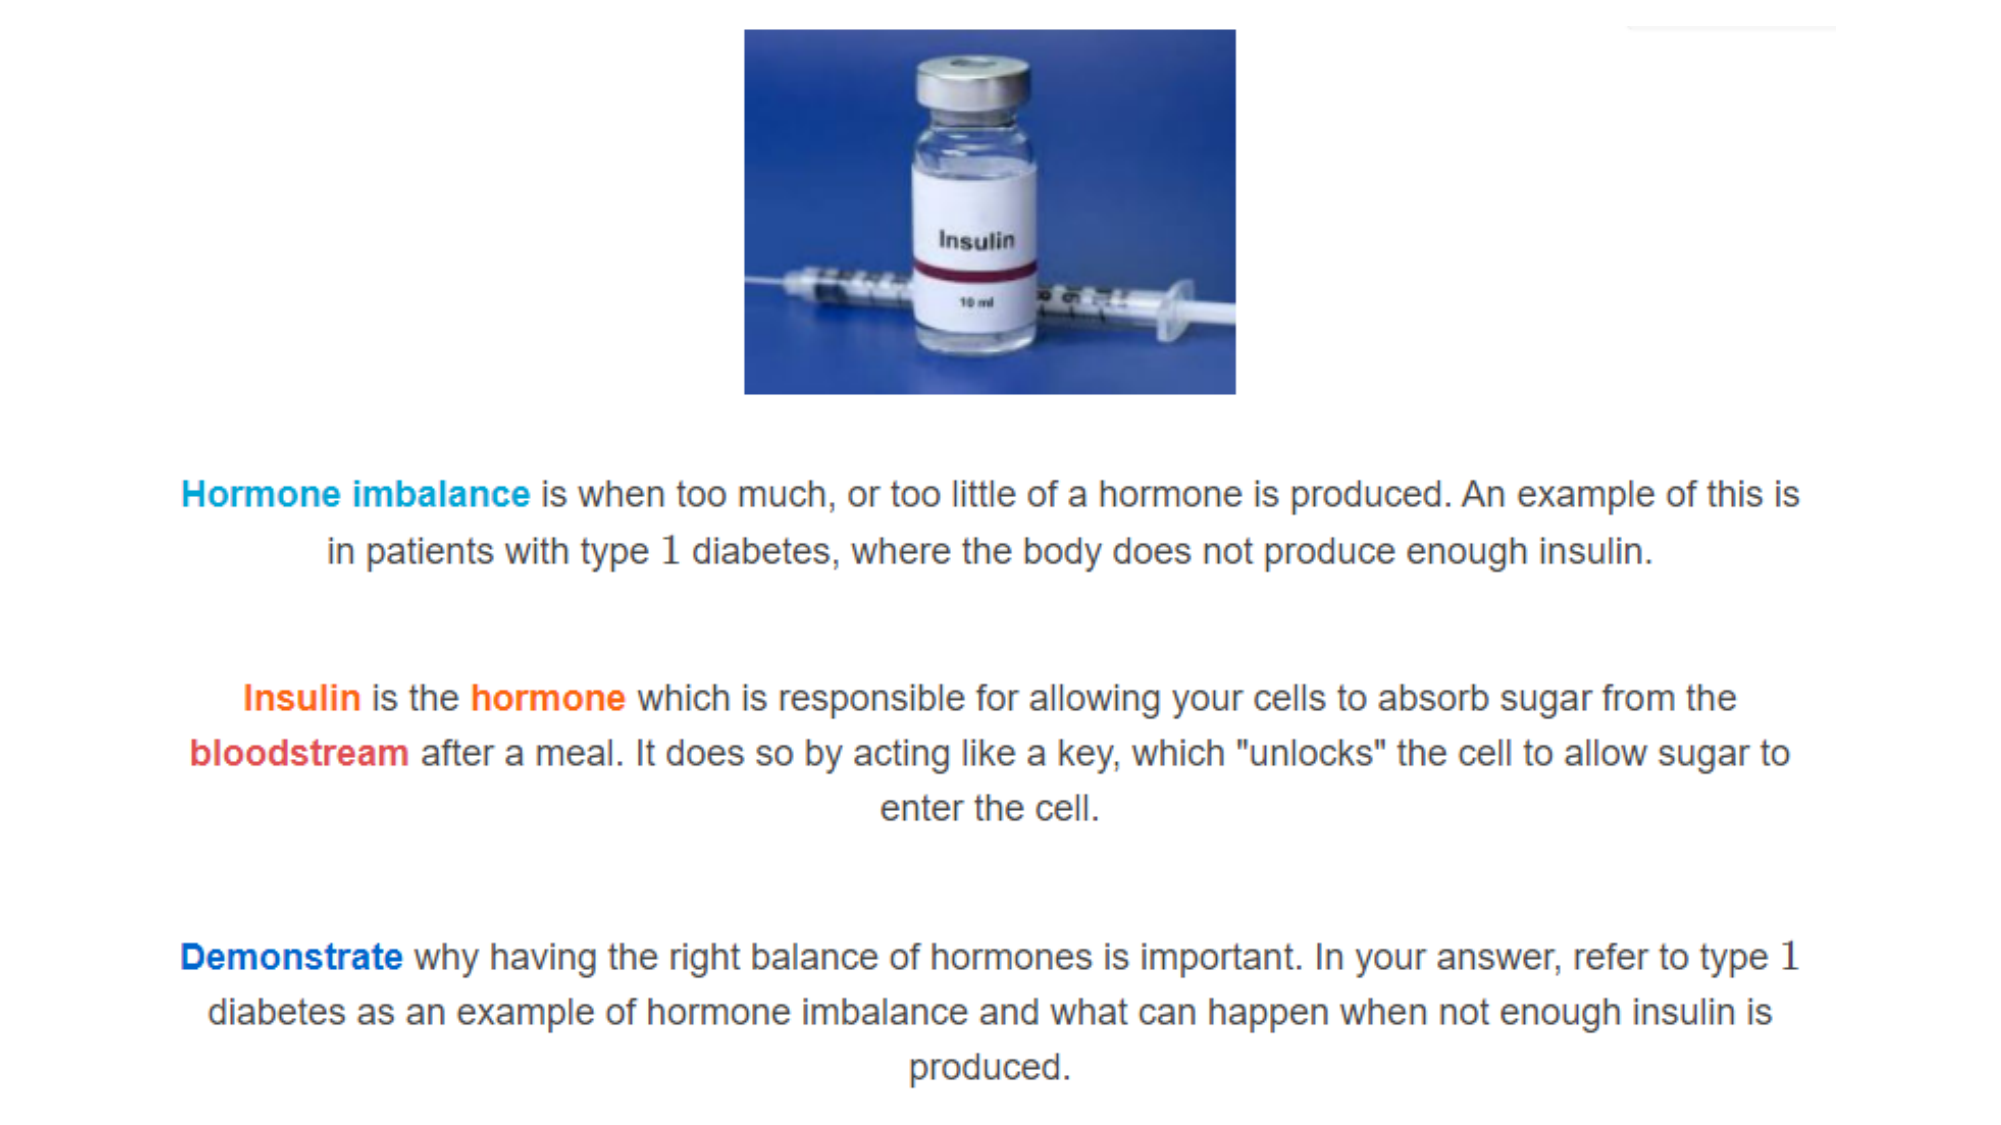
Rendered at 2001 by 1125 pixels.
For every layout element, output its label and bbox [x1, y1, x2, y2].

picture [180, 26, 1836, 1125]
